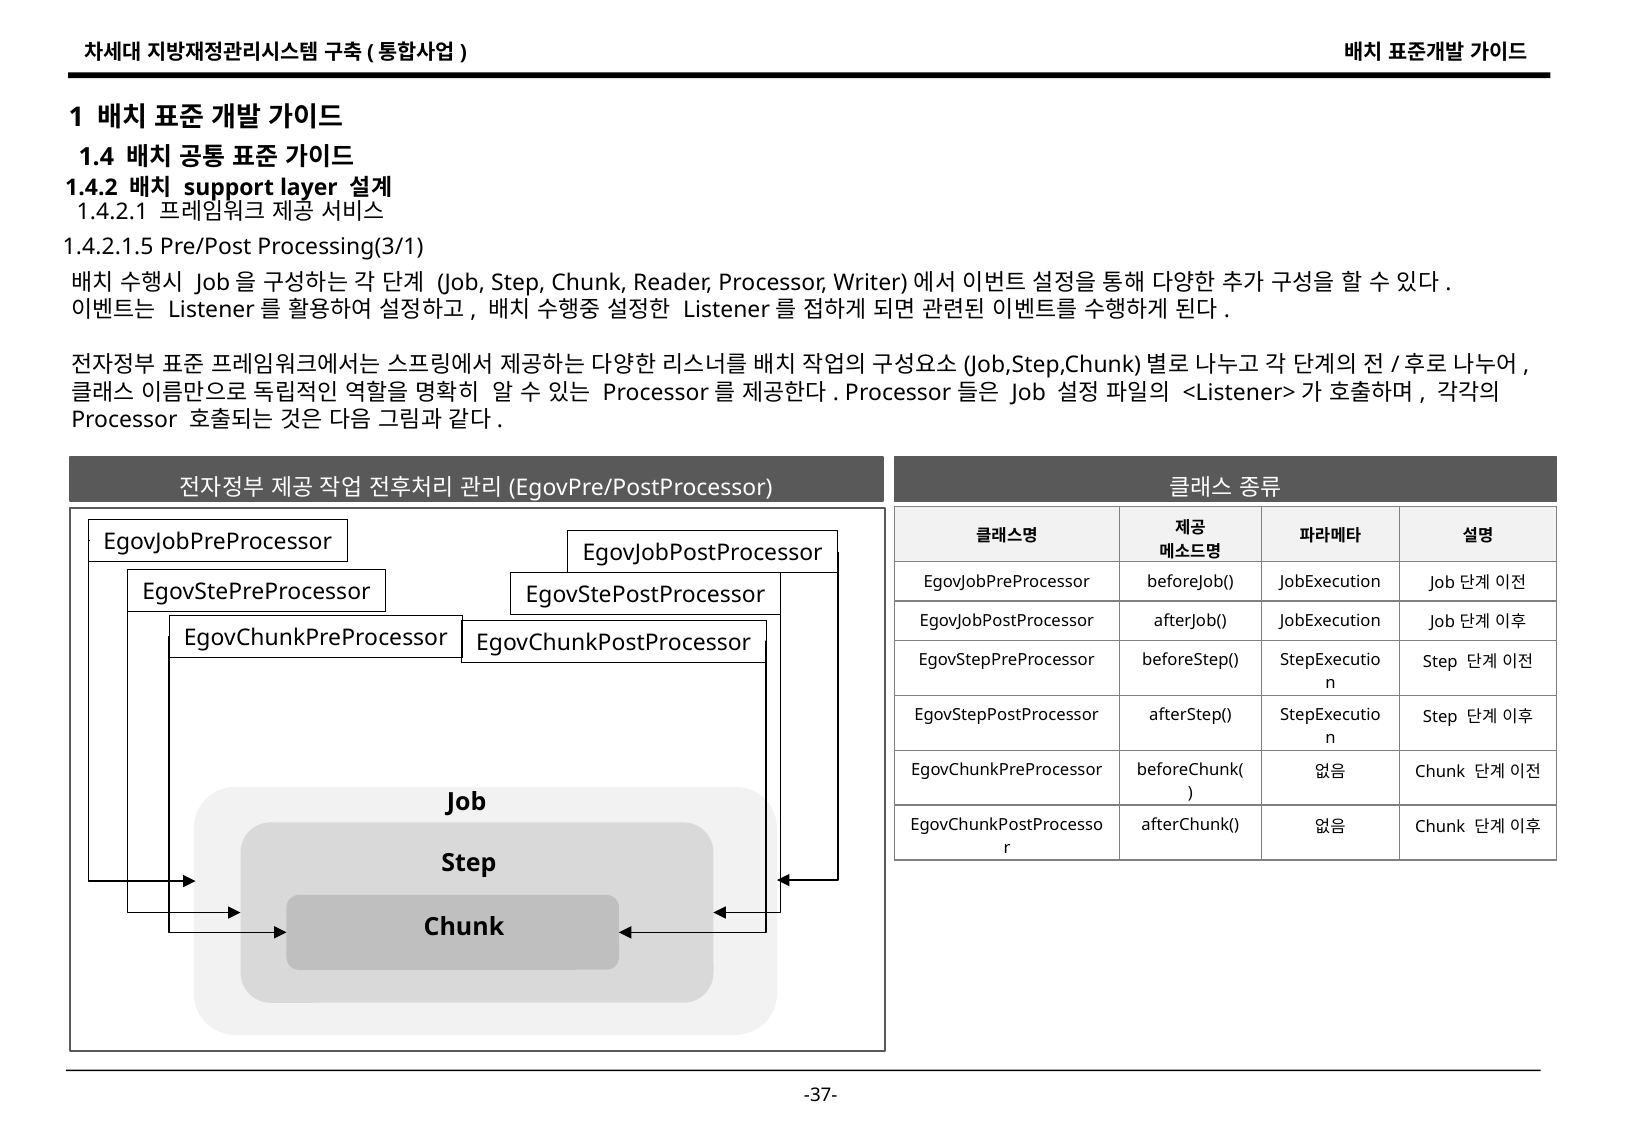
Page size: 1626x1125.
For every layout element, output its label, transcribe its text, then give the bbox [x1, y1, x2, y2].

table_cell StepExecution [1262, 641, 1399, 695]
text_box 1.4.2 배치 support layer 설계 [50, 137, 408, 207]
table_cell beforeStep() [1120, 641, 1261, 695]
table_cell Chunk 단계 이전 [1400, 751, 1556, 804]
table_header 파라메타 [1262, 507, 1399, 561]
text_box 1.4.2.1.5 Pre/Post Processing(3/1) [47, 224, 439, 267]
table_cell afterChunk() [1120, 806, 1261, 859]
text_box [618, 641, 761, 933]
text_box 배치 수행시 Job을 구성하는 각 단계 (Job, Step, Chunk, Reader, Processor, Writer)에서 이번트 설정을 통해 다양한 추가 구성을 할 수 있다. 이벤트는 Listener를 활용하여 설정하고, 배치 수행중 설정한 Listener를 접하게 되면 관련된 이벤트를 수행하게 된다. 전자정부 표준 프레임워크에서는 스프링에서 제공하는 다양한 리스너를 배치 작업의 구성요소(Job,Step,Chunk)별로 나누고 각 단계의 전/후로 나누어, 클래스 이름만으로 독립적인 역할을 명확히 알 수 있는 Processor를 제공한다. Processor들은 Job 설정 파일의 <Listener>가 호출하며, 각각의 Processor 호출되는 것은 다음 그림과 같다. [56, 260, 1557, 440]
text_box [69, 507, 885, 1052]
table_cell 없음 [1262, 806, 1399, 859]
table_cell Chunk 단계 이후 [1400, 806, 1556, 859]
table_cell beforeChunk() [1120, 751, 1261, 804]
text_box 클래스 종류 [894, 457, 1557, 502]
table_cell Step 단계 이전 [1400, 641, 1556, 695]
table_cell EgovJobPostProcessor [895, 602, 1119, 640]
table_cell EgovChunkPreProcessor [895, 751, 1119, 804]
table_cell afterStep() [1120, 696, 1261, 750]
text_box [174, 636, 287, 933]
table_cell afterJob() [1120, 602, 1261, 640]
table_cell EgovChunkPostProcessor [895, 806, 1119, 859]
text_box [776, 551, 835, 881]
text_box 1.4 배치 공통 표준 가이드 [63, 103, 370, 137]
table_header 제공 메소드명 [1120, 507, 1261, 561]
text_box 1 배치 표준 개발 가이드 [53, 58, 1168, 126]
table_cell beforeJob() [1120, 562, 1261, 600]
text_box 1.4.2.1 프레임워크 제공 서비스 [61, 189, 407, 224]
table_cell StepExecution [1262, 696, 1399, 750]
table_cell Step 단계 이후 [1400, 696, 1556, 750]
table_header 설명 [1400, 507, 1556, 561]
table_cell Job단계 이전 [1400, 562, 1556, 600]
table_cell JobExecution [1262, 562, 1399, 600]
table_cell JobExecution [1262, 602, 1399, 640]
table_cell Job단계 이후 [1400, 602, 1556, 640]
table_cell 없음 [1262, 751, 1399, 804]
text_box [91, 540, 196, 882]
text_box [132, 590, 241, 913]
table_cell EgovStepPreProcessor [895, 641, 1119, 695]
table_header 클래스명 [895, 507, 1119, 561]
table_cell EgovStepPostProcessor [895, 696, 1119, 750]
text_box 전자정부 제공 작업 전후처리 관리(EgovPre/PostProcessor) [69, 457, 884, 502]
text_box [713, 593, 776, 913]
table_cell EgovJobPreProcessor [895, 562, 1119, 600]
